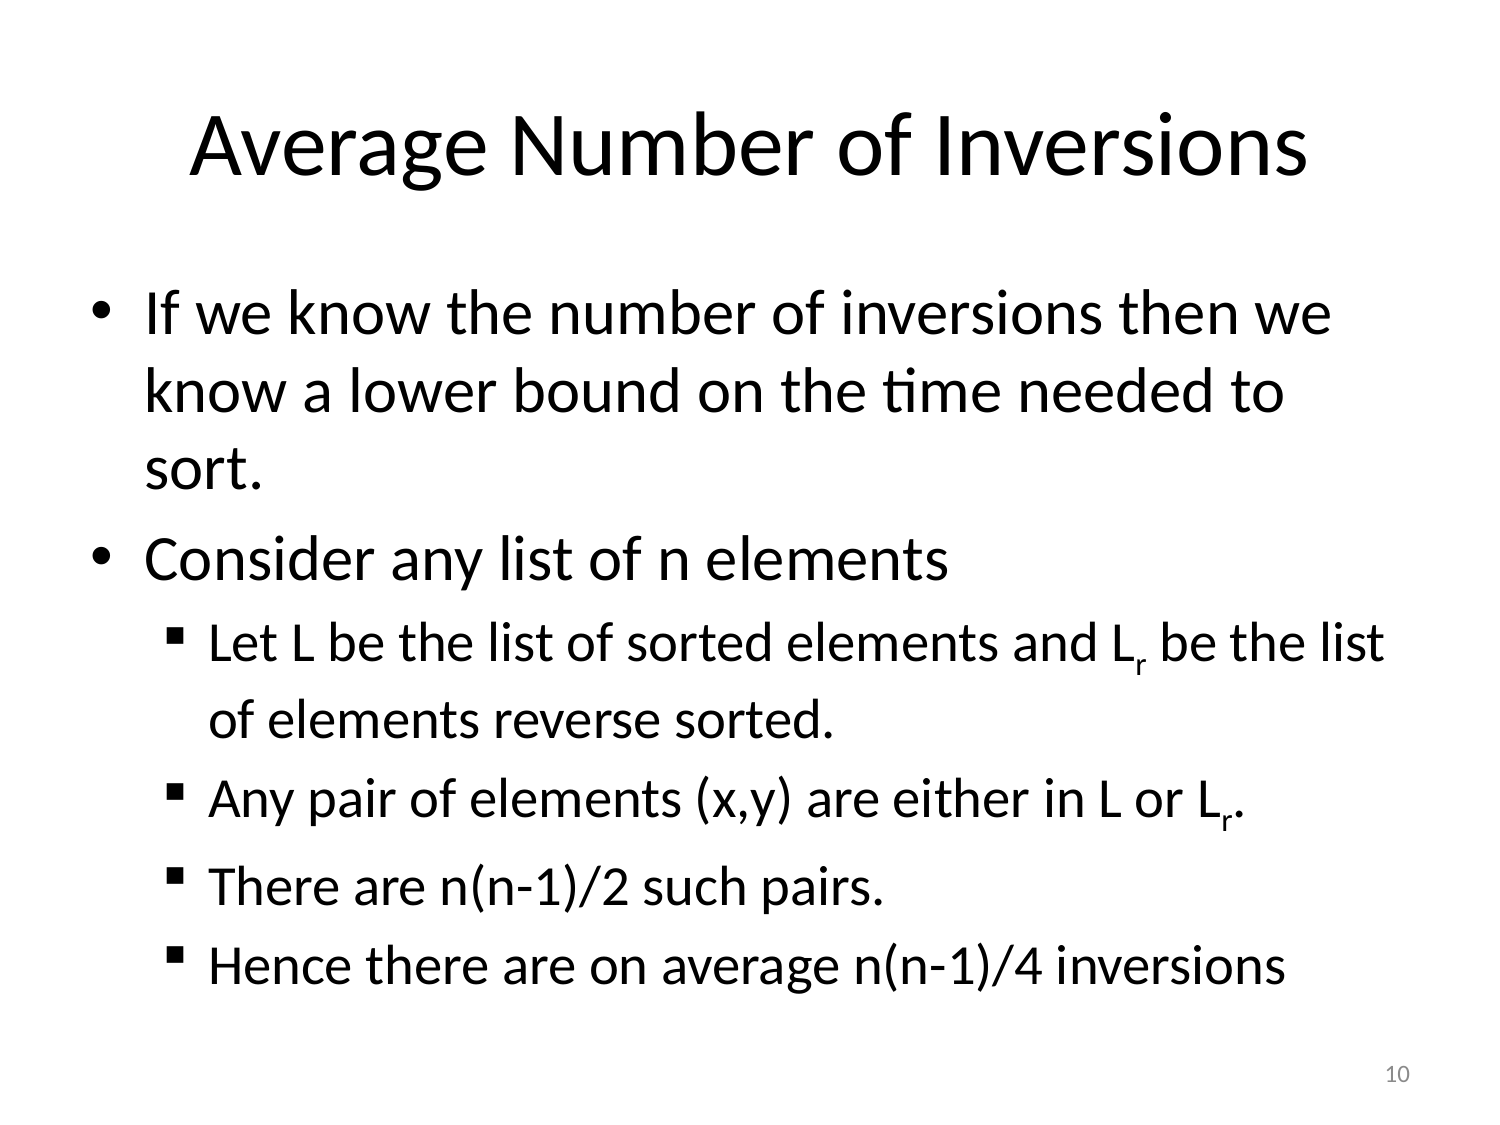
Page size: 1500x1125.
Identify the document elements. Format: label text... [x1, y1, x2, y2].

list If we know the number of inversions then we know a lower bound on the time needed to sort. Consider any list of n elements Let L be the list of sorted elements and Lr be the list of elements reverse sorted. Any pair of elements (x,y) are either in L or Lr. There are n(n-1)/2 such pairs. Hence there are on average n(n-1)/4 inversions [75, 262, 1425, 1005]
title Average Number of Inversions [75, 45, 1425, 233]
slide_number 10 [1074, 1042, 1425, 1103]
